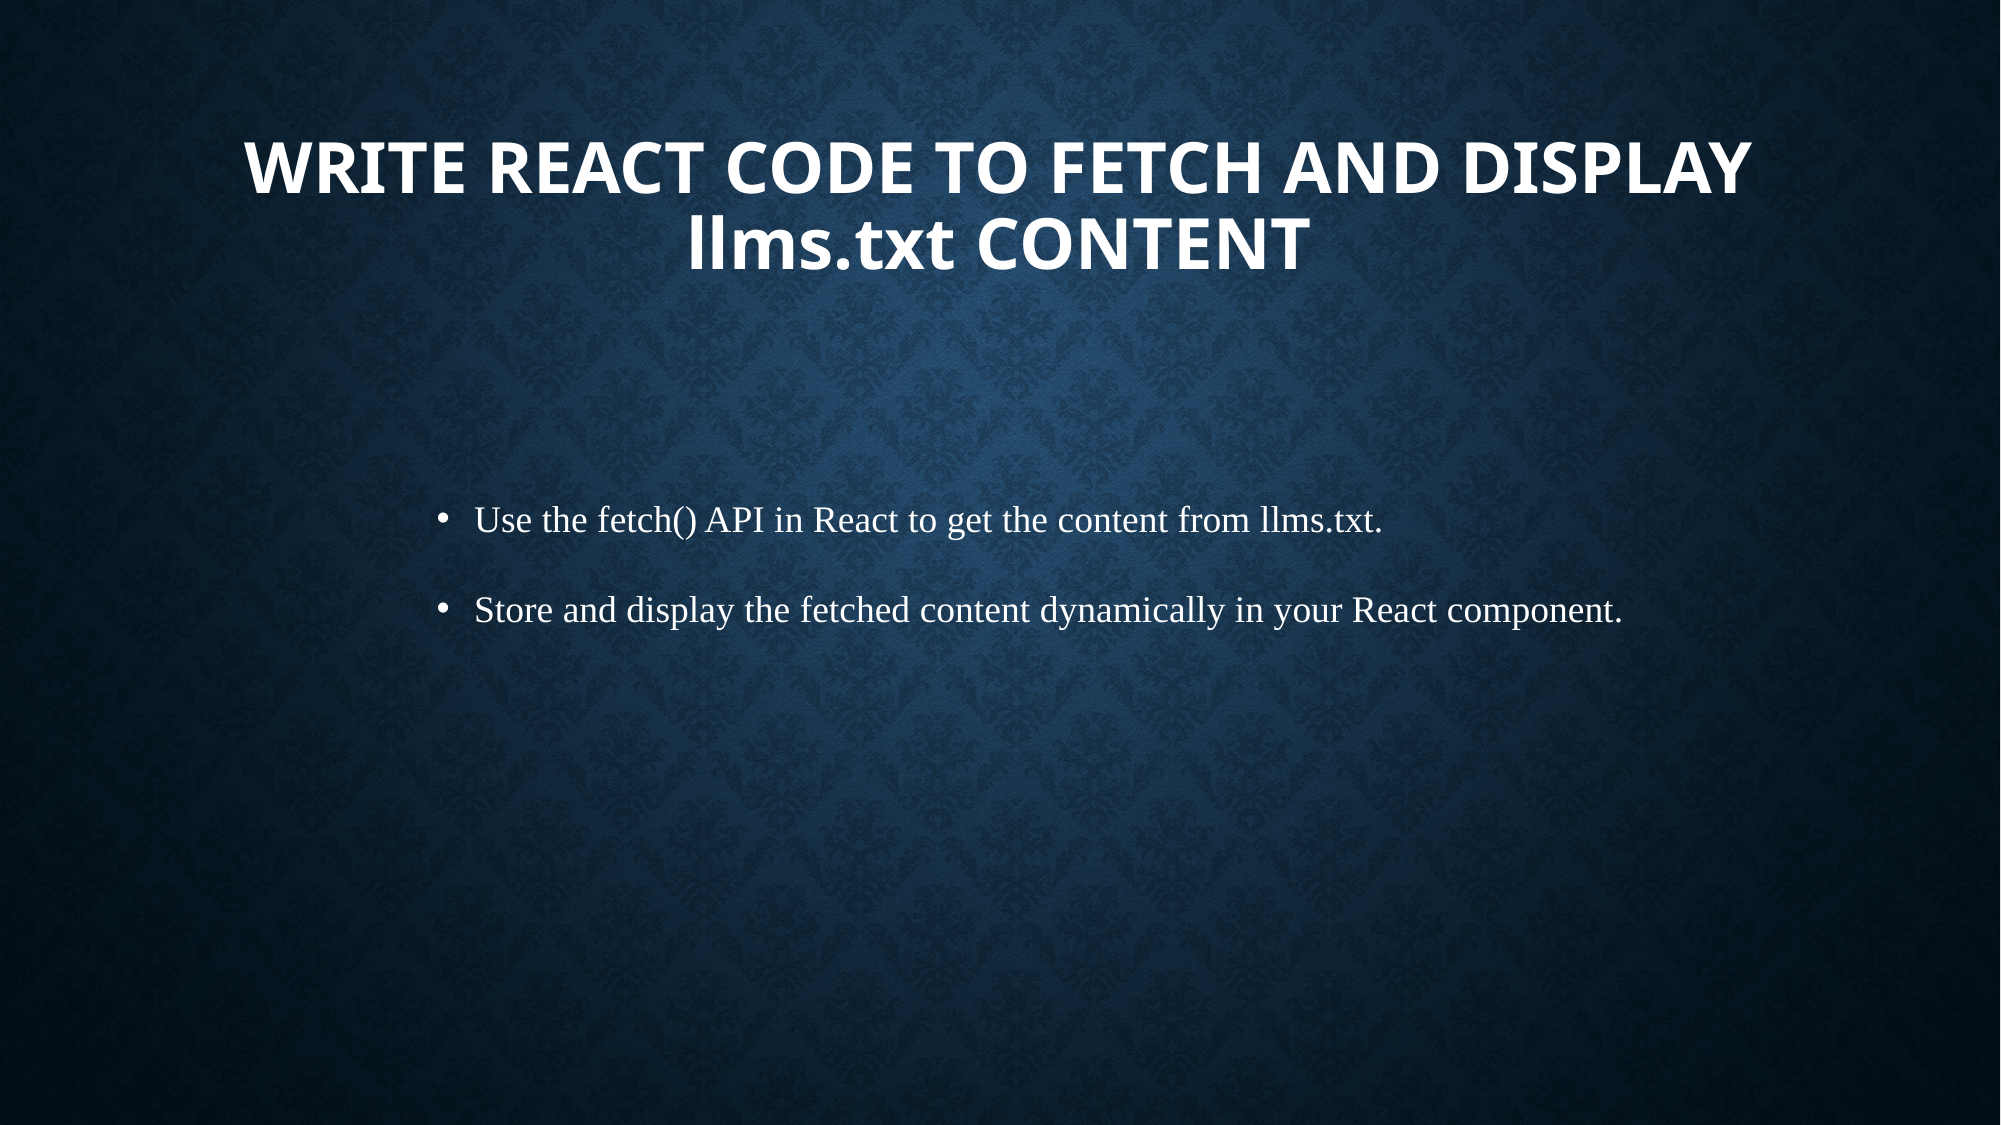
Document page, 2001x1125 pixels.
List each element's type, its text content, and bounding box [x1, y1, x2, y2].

title Write react code to fetch and display llms.txt content [149, 99, 1849, 318]
list Use the fetch() API in React to get the content from llms.txt. Store and display the fetched content dynamically in your React component. [421, 236, 1648, 889]
